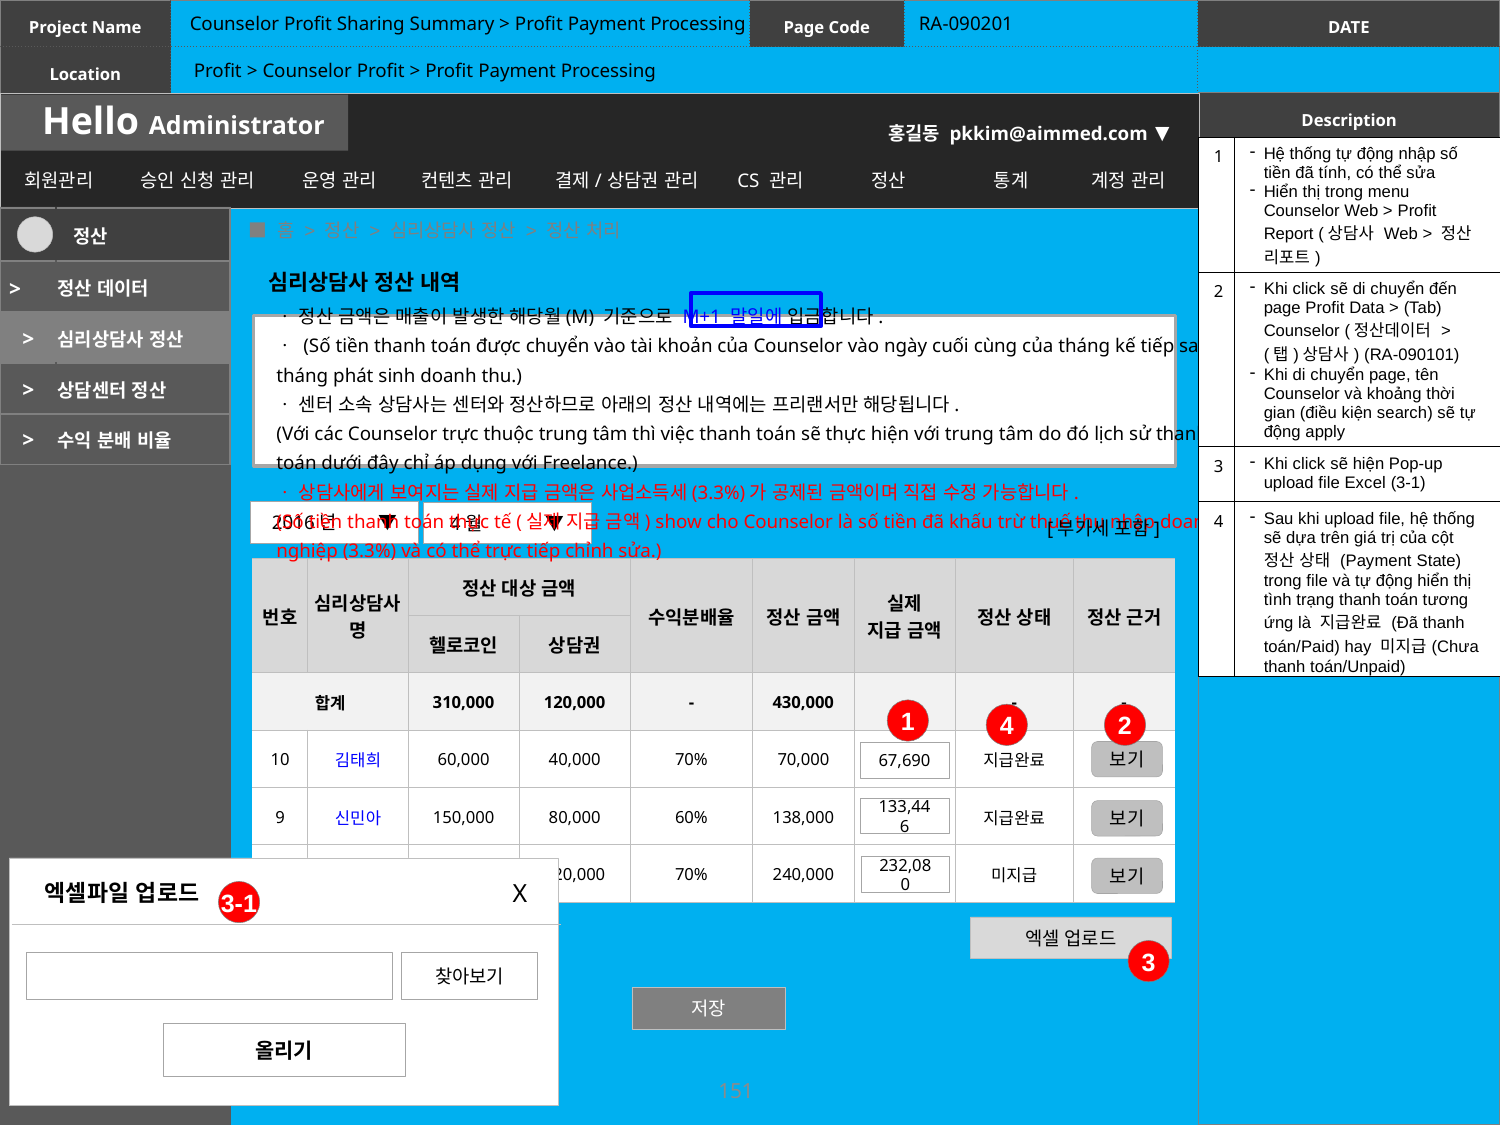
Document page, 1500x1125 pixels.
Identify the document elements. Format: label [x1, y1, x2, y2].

table_cell [855, 673, 955, 730]
text_box [0, 203, 1154, 1125]
table_cell [855, 788, 955, 844]
table_cell [308, 845, 408, 857]
table_cell [1235, 273, 1500, 446]
table_header [855, 569, 955, 672]
table_cell [1074, 731, 1175, 787]
table_cell [1235, 447, 1500, 501]
table_cell [57, 364, 229, 413]
table_header [956, 569, 1073, 672]
table_cell [520, 616, 630, 672]
text_box [1089, 702, 1165, 780]
text_box [968, 915, 1173, 984]
table_cell [252, 731, 307, 787]
table_header [1199, 138, 1234, 272]
table_cell [753, 845, 854, 902]
table_cell [631, 845, 752, 902]
table_cell [252, 845, 307, 857]
table_cell [1235, 502, 1500, 676]
table_cell [308, 788, 408, 844]
table_cell [631, 673, 752, 730]
table_cell [753, 673, 854, 730]
table_cell [1074, 673, 1175, 730]
table_header [308, 569, 408, 672]
table_header [753, 569, 854, 672]
table_header [409, 569, 630, 615]
table_cell [1199, 502, 1234, 676]
text_box [179, 51, 671, 89]
table_cell [1, 364, 55, 413]
table_cell [252, 673, 408, 730]
text_box [858, 697, 951, 780]
table_cell [956, 731, 1073, 787]
table_cell [1199, 447, 1234, 501]
table_cell [956, 788, 1073, 844]
table_cell [1, 262, 55, 311]
table_cell [631, 731, 752, 787]
table_cell [57, 313, 229, 362]
table_cell [520, 731, 630, 787]
table_cell [631, 788, 752, 844]
table_cell [1, 313, 55, 362]
table_cell [409, 788, 519, 844]
table_cell [520, 673, 630, 730]
text_box [630, 986, 787, 1031]
text_box [858, 796, 951, 836]
table_header [1235, 138, 1500, 272]
table_cell [252, 788, 307, 844]
table_header [252, 559, 307, 672]
text_box [984, 702, 1030, 748]
table_header [57, 209, 229, 260]
table_cell [57, 415, 229, 464]
text_box [1089, 855, 1165, 896]
text_box [175, 4, 761, 42]
table_cell [855, 845, 955, 902]
text_box [15, 214, 55, 255]
table_cell [1074, 788, 1175, 844]
table_cell [753, 731, 854, 787]
table_cell [409, 616, 519, 672]
table_cell [409, 673, 519, 730]
slide_number [561, 1061, 911, 1122]
table_header [1, 209, 55, 260]
table_cell [1, 415, 55, 464]
table_header [1074, 569, 1175, 672]
table_cell [956, 673, 1073, 730]
table_cell [956, 845, 1073, 902]
text_box [859, 854, 952, 894]
table_cell [520, 845, 630, 902]
table_cell [308, 731, 408, 787]
table_cell [1199, 273, 1234, 446]
text_box [1089, 798, 1165, 839]
table_header [631, 569, 752, 672]
table_cell [753, 788, 854, 844]
table_cell [520, 788, 630, 844]
text_box [249, 261, 1198, 569]
table_cell [409, 731, 519, 787]
table_cell [57, 262, 229, 311]
table_cell [1074, 845, 1175, 902]
table_cell [855, 731, 955, 787]
table_cell [409, 845, 519, 857]
text_box [904, 4, 1029, 42]
